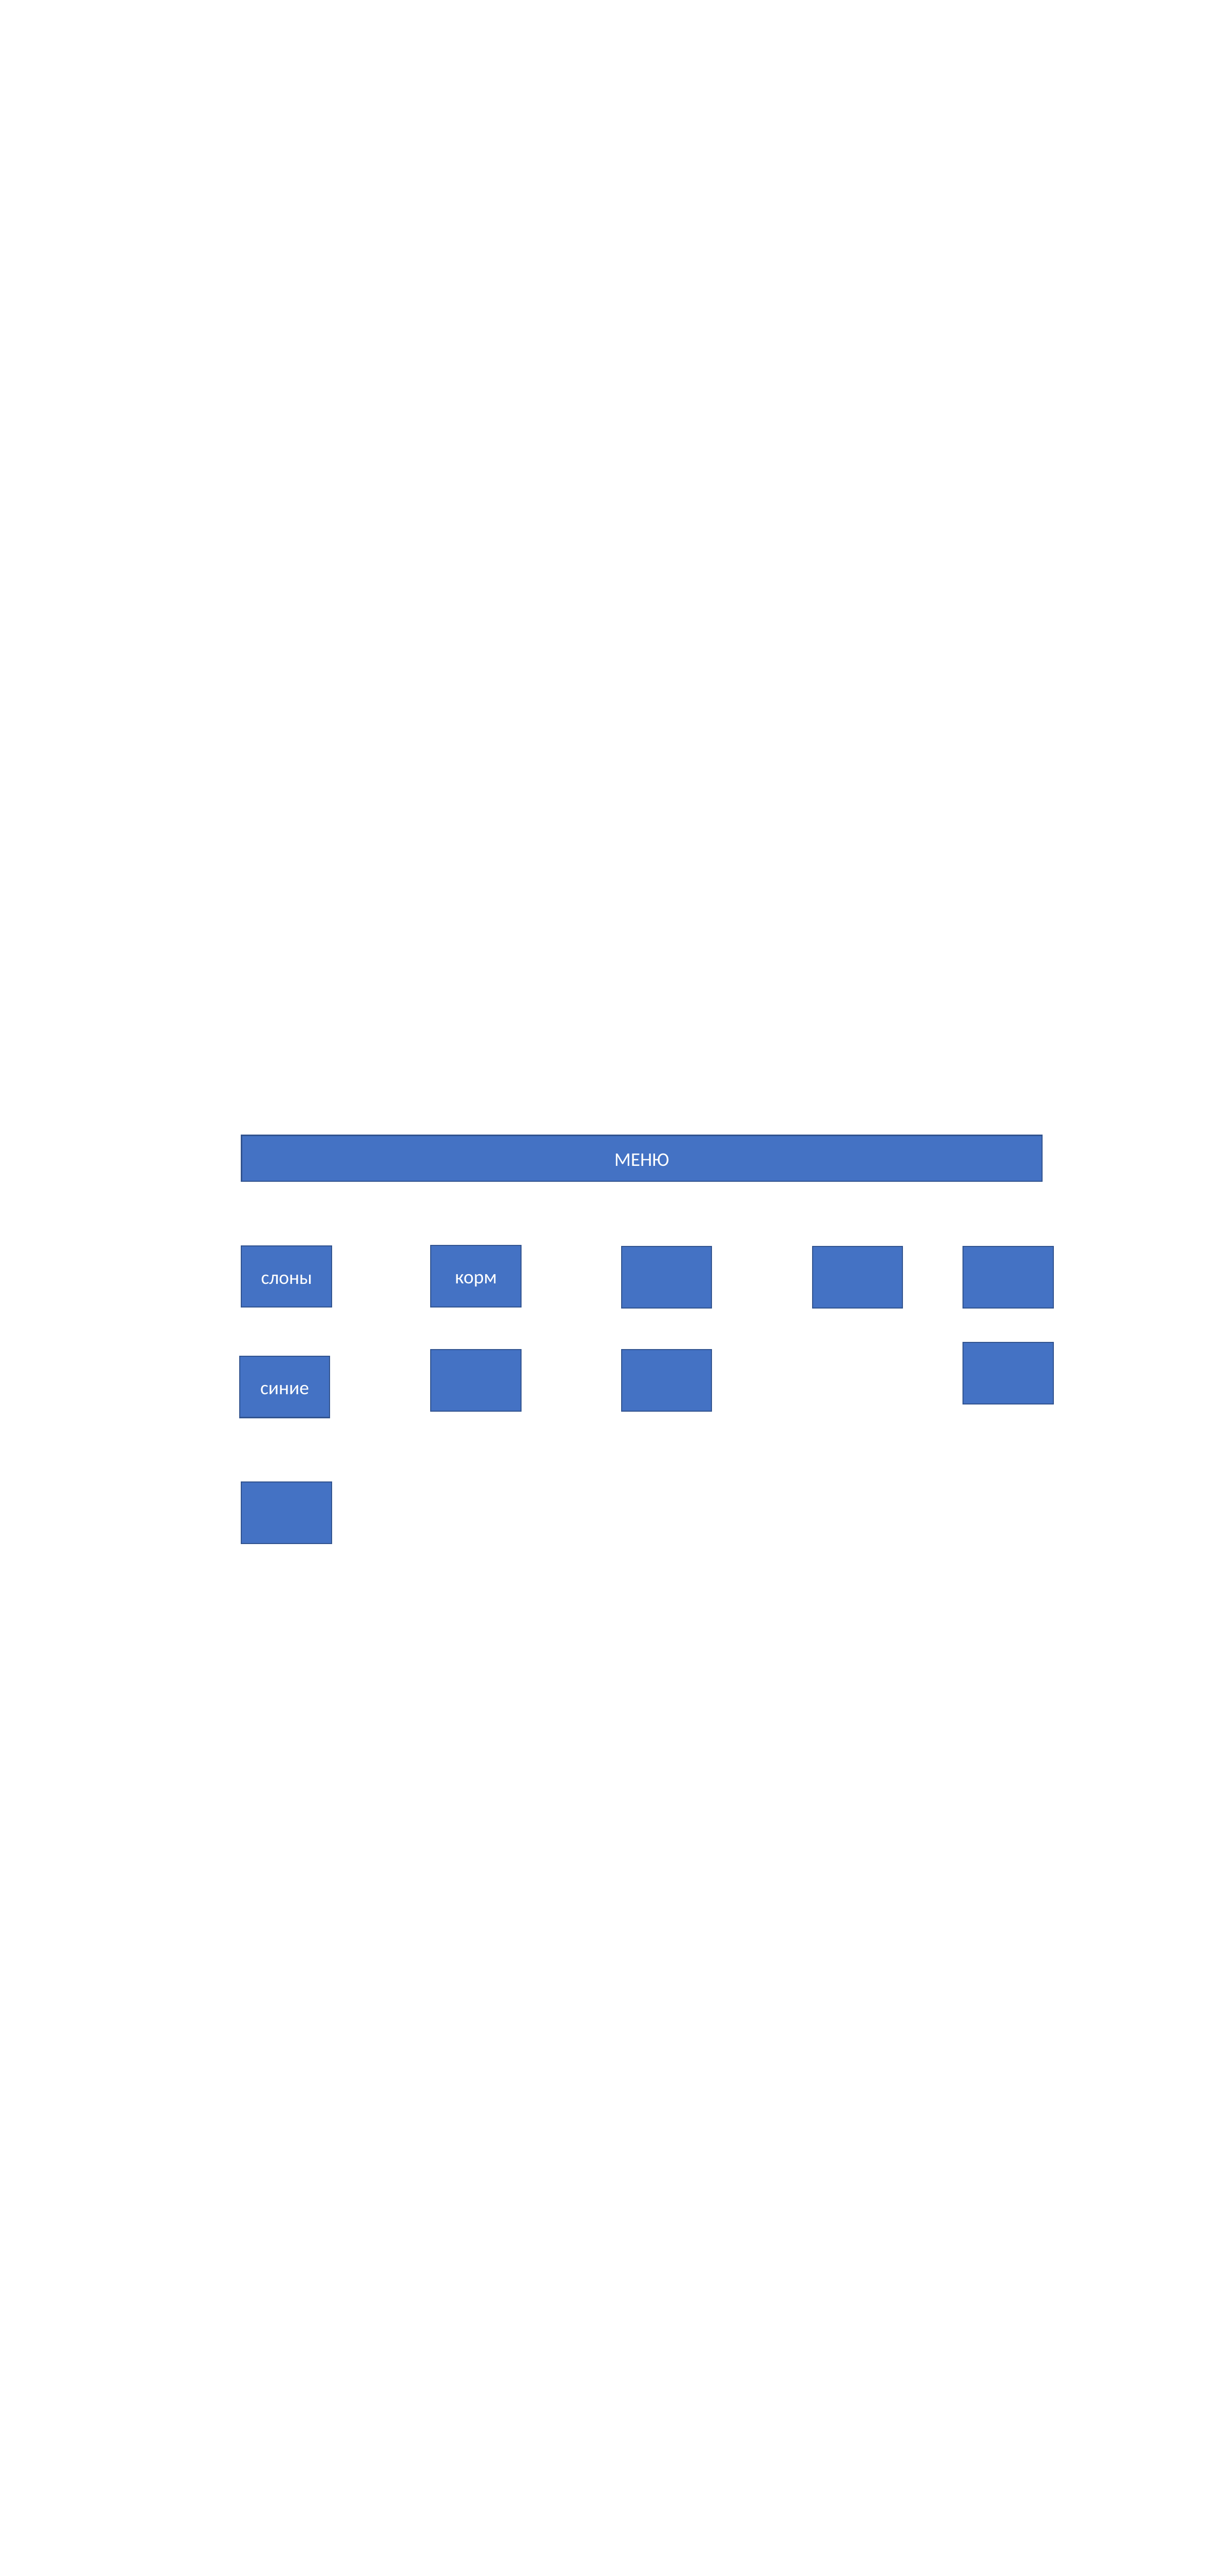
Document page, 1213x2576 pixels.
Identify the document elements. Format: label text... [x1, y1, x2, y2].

text_box [621, 1349, 712, 1411]
text_box МЕНЮ [241, 1135, 1042, 1181]
text_box [431, 1349, 522, 1411]
text_box [621, 1246, 712, 1308]
text_box синие [239, 1356, 330, 1418]
text_box [241, 1482, 332, 1544]
text_box слоны [241, 1245, 332, 1307]
text_box корм [431, 1245, 522, 1307]
text_box [963, 1342, 1053, 1404]
text_box [963, 1246, 1053, 1308]
text_box [812, 1246, 903, 1308]
